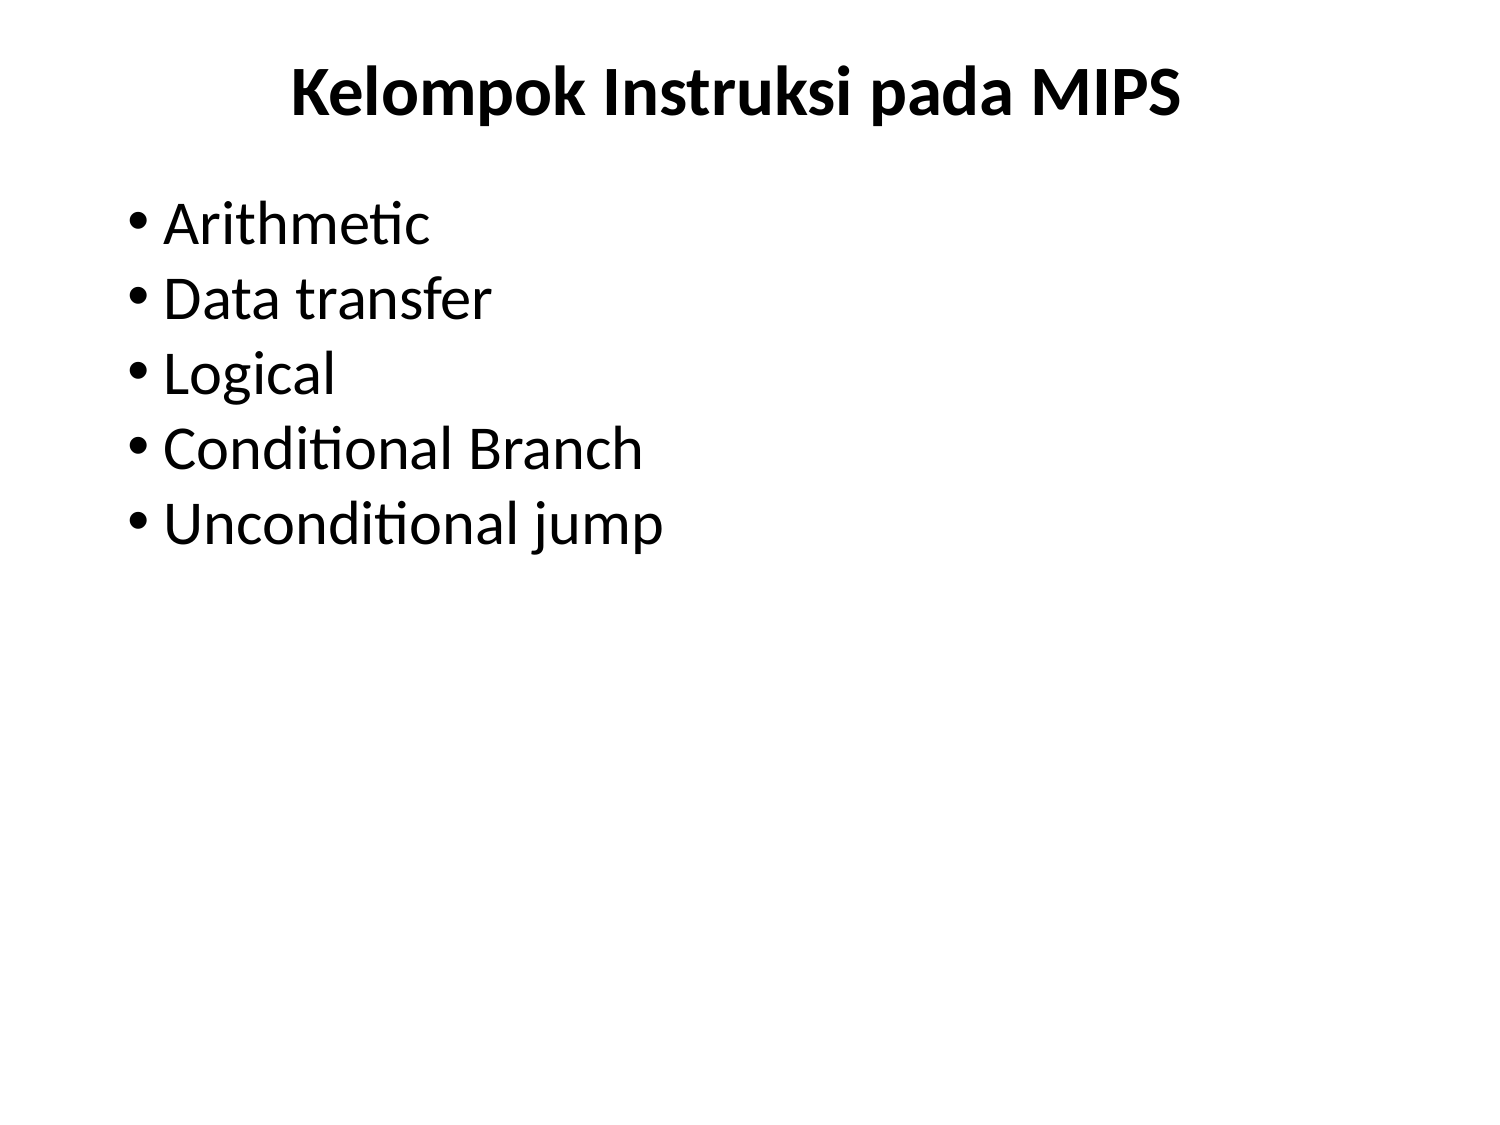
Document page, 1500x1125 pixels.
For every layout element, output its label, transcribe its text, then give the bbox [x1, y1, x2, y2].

text_box Kelompok Instruksi pada MIPS [50, 37, 1425, 138]
text_box Arithmetic Data transfer Logical Conditional Branch Unconditional jump [112, 174, 1063, 565]
